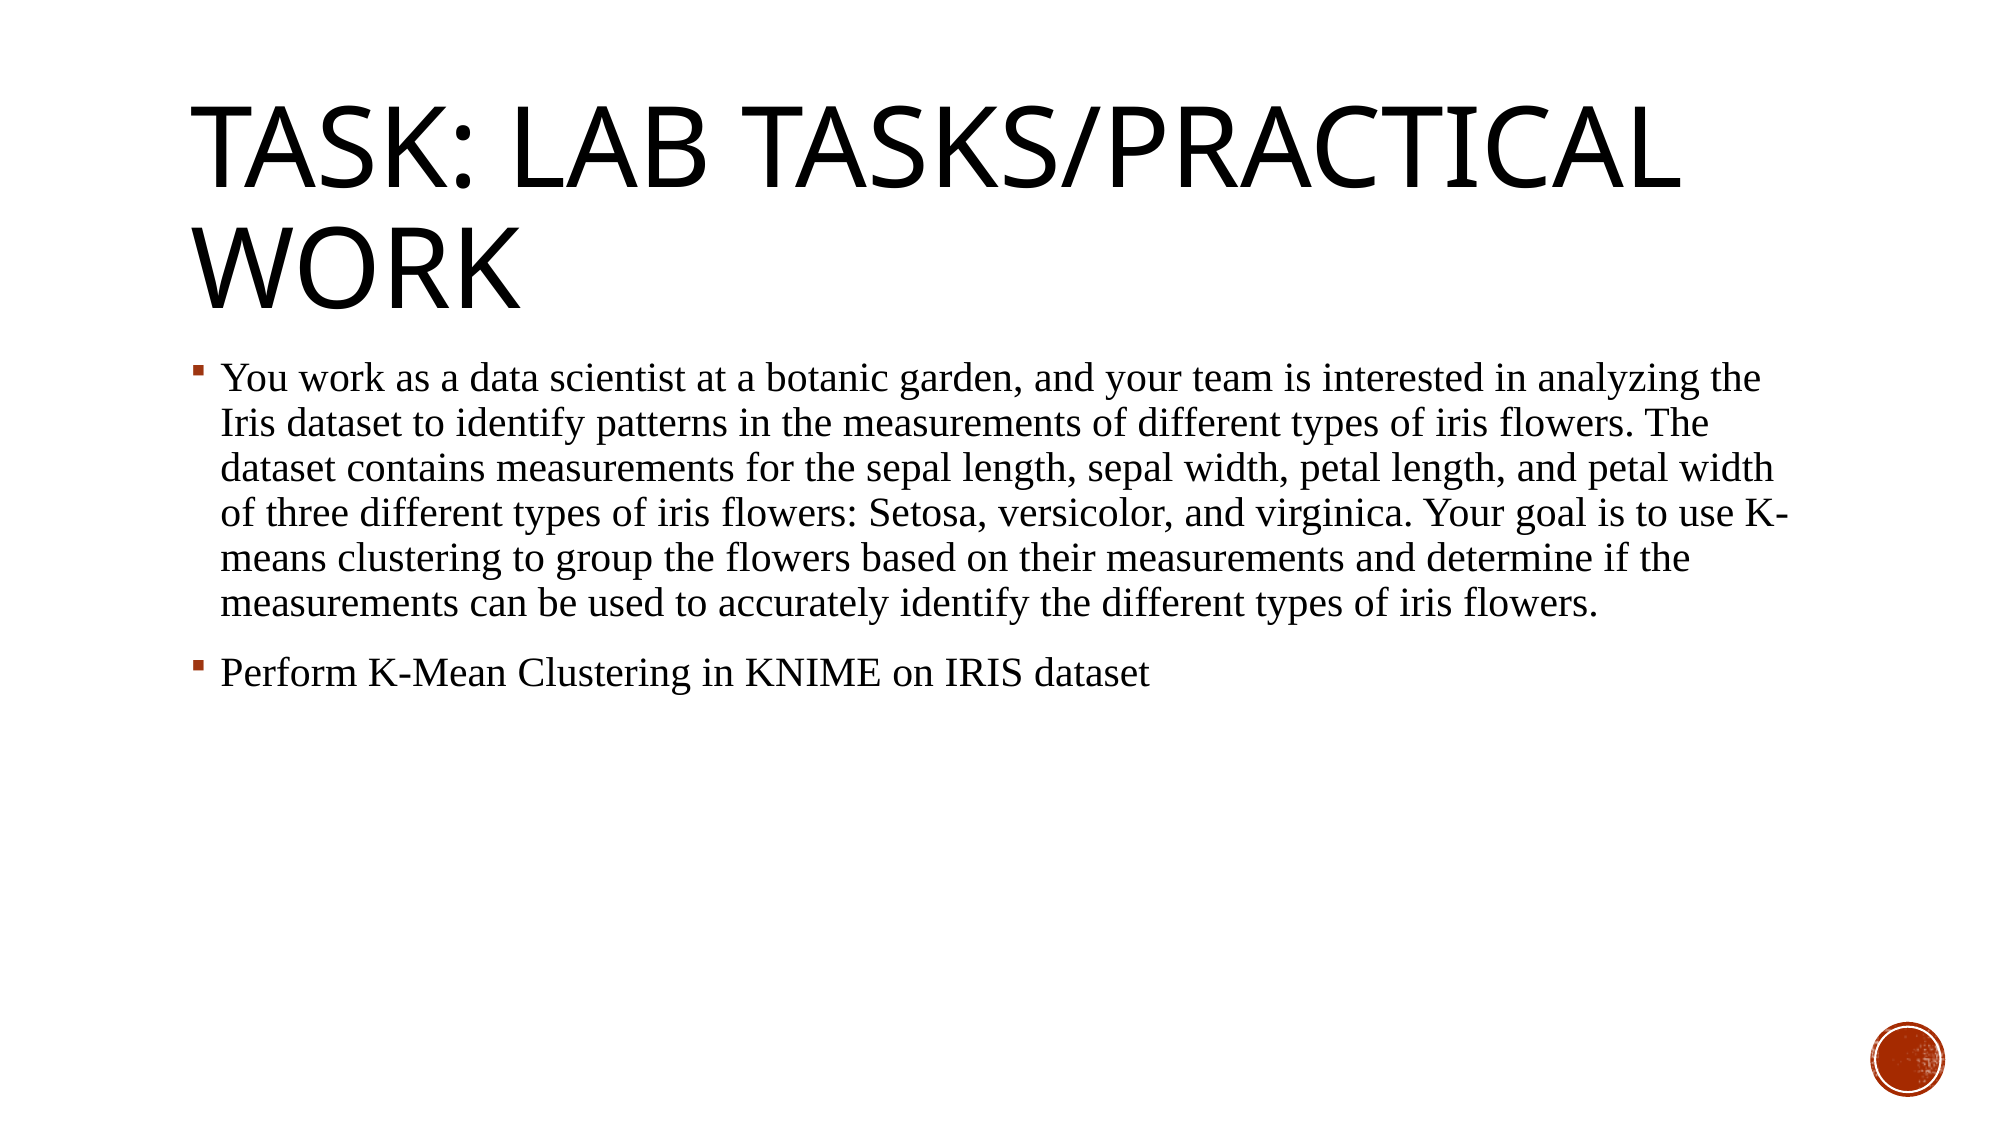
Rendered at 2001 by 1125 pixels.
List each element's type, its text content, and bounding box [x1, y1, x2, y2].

title Task: Lab Tasks/Practical Work [175, 79, 1826, 344]
list You work as a data scientist at a botanic garden, and your team is interested in analyzing the Iris dataset to identify patterns in the measurements of different types of iris flowers. The dataset contains measurements for the sepal length, sepal width, petal length, and petal width of three different types of iris flowers: Setosa, versicolor, and virginica. Your goal is to use K-means clustering to group the flowers based on their measurements and determine if the measurements can be used to accurately identify the different types of iris flowers. Perform K-Mean Clustering in KNIME on IRIS dataset [175, 348, 1826, 1013]
